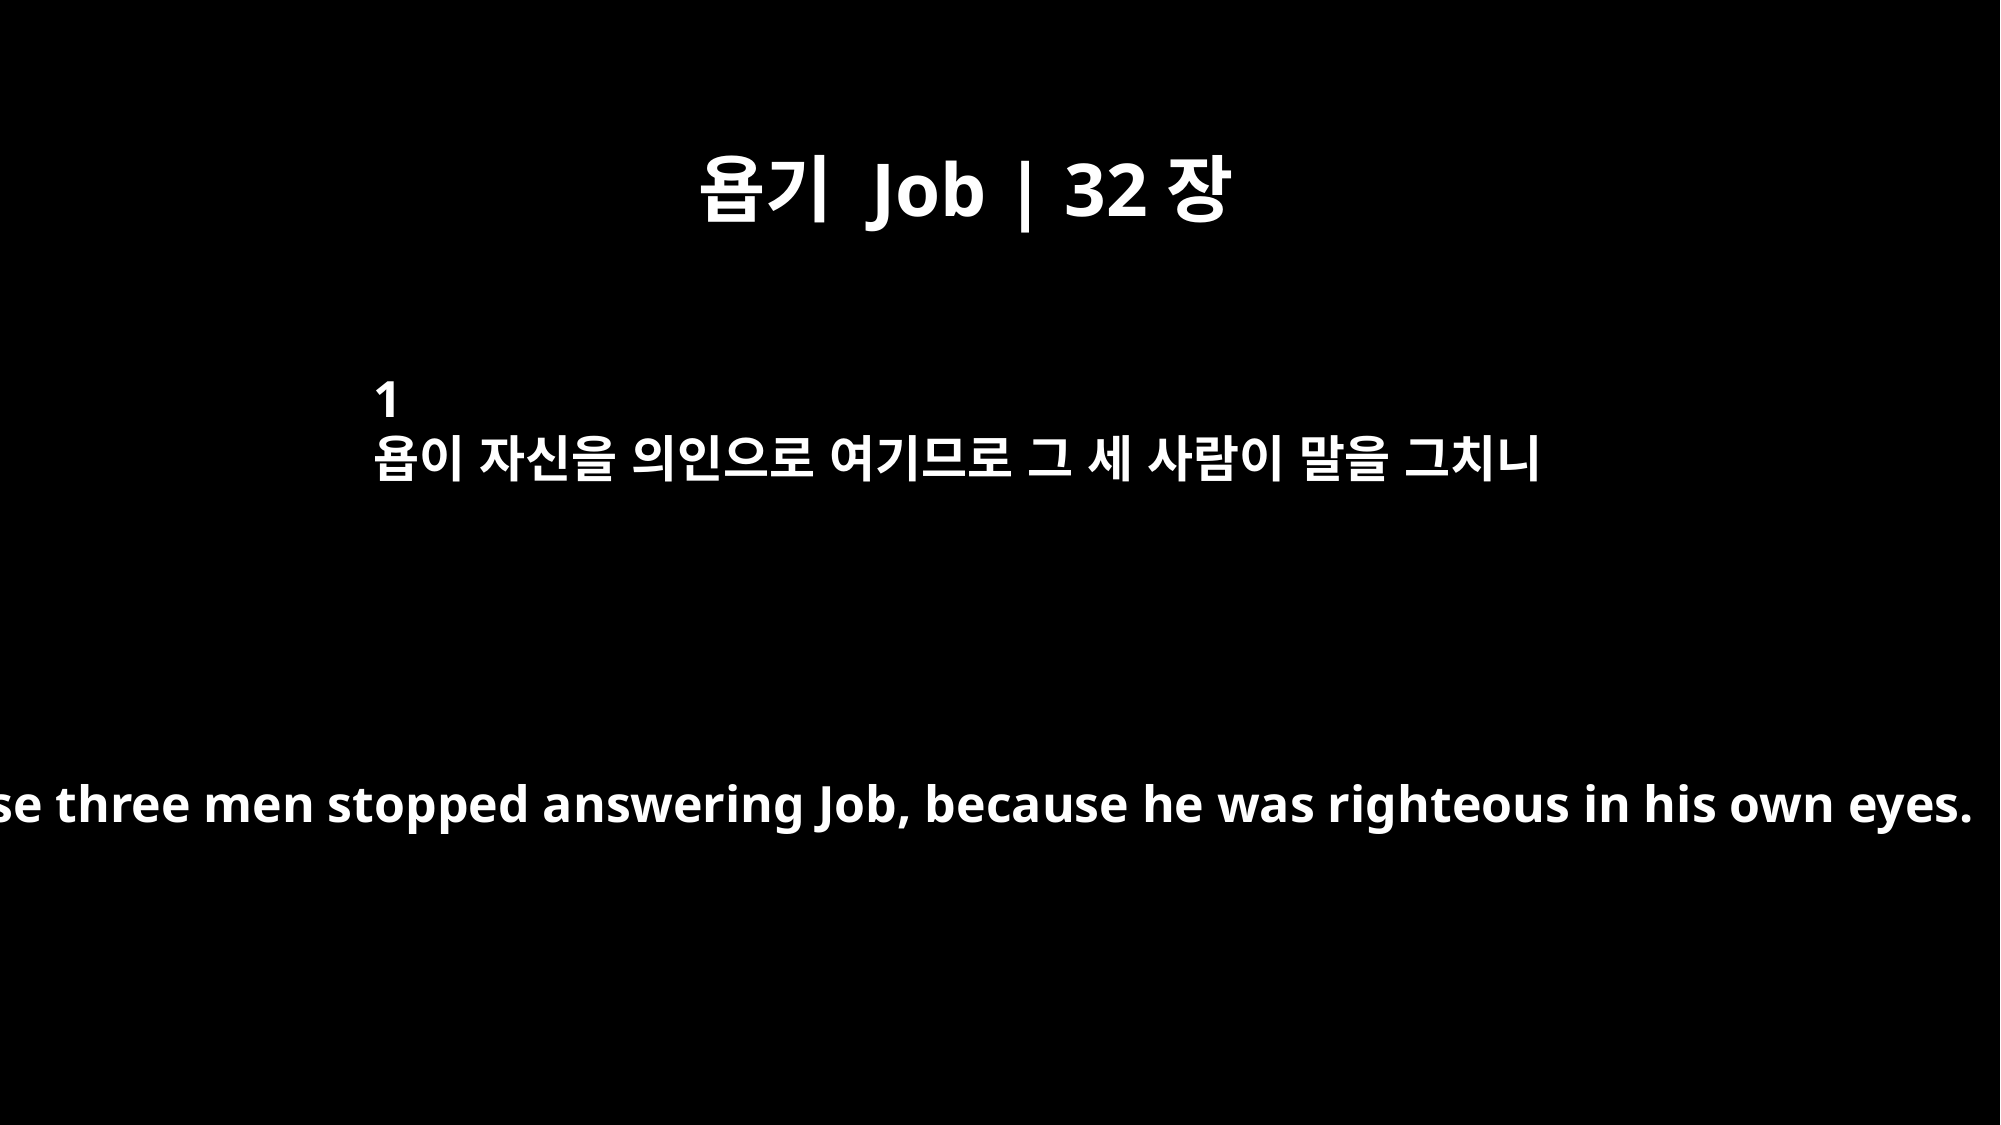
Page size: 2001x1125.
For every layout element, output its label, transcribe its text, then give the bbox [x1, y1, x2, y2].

text_box 1 욥이 자신을 의인으로 여기므로 그 세 사람이 말을 그치니 [358, 359, 1559, 495]
text_box 욥기 Job | 32장 [683, 136, 1249, 239]
text_box So these three men stopped answering Job, because he was righteous in his own eyes. [0, 764, 1990, 840]
